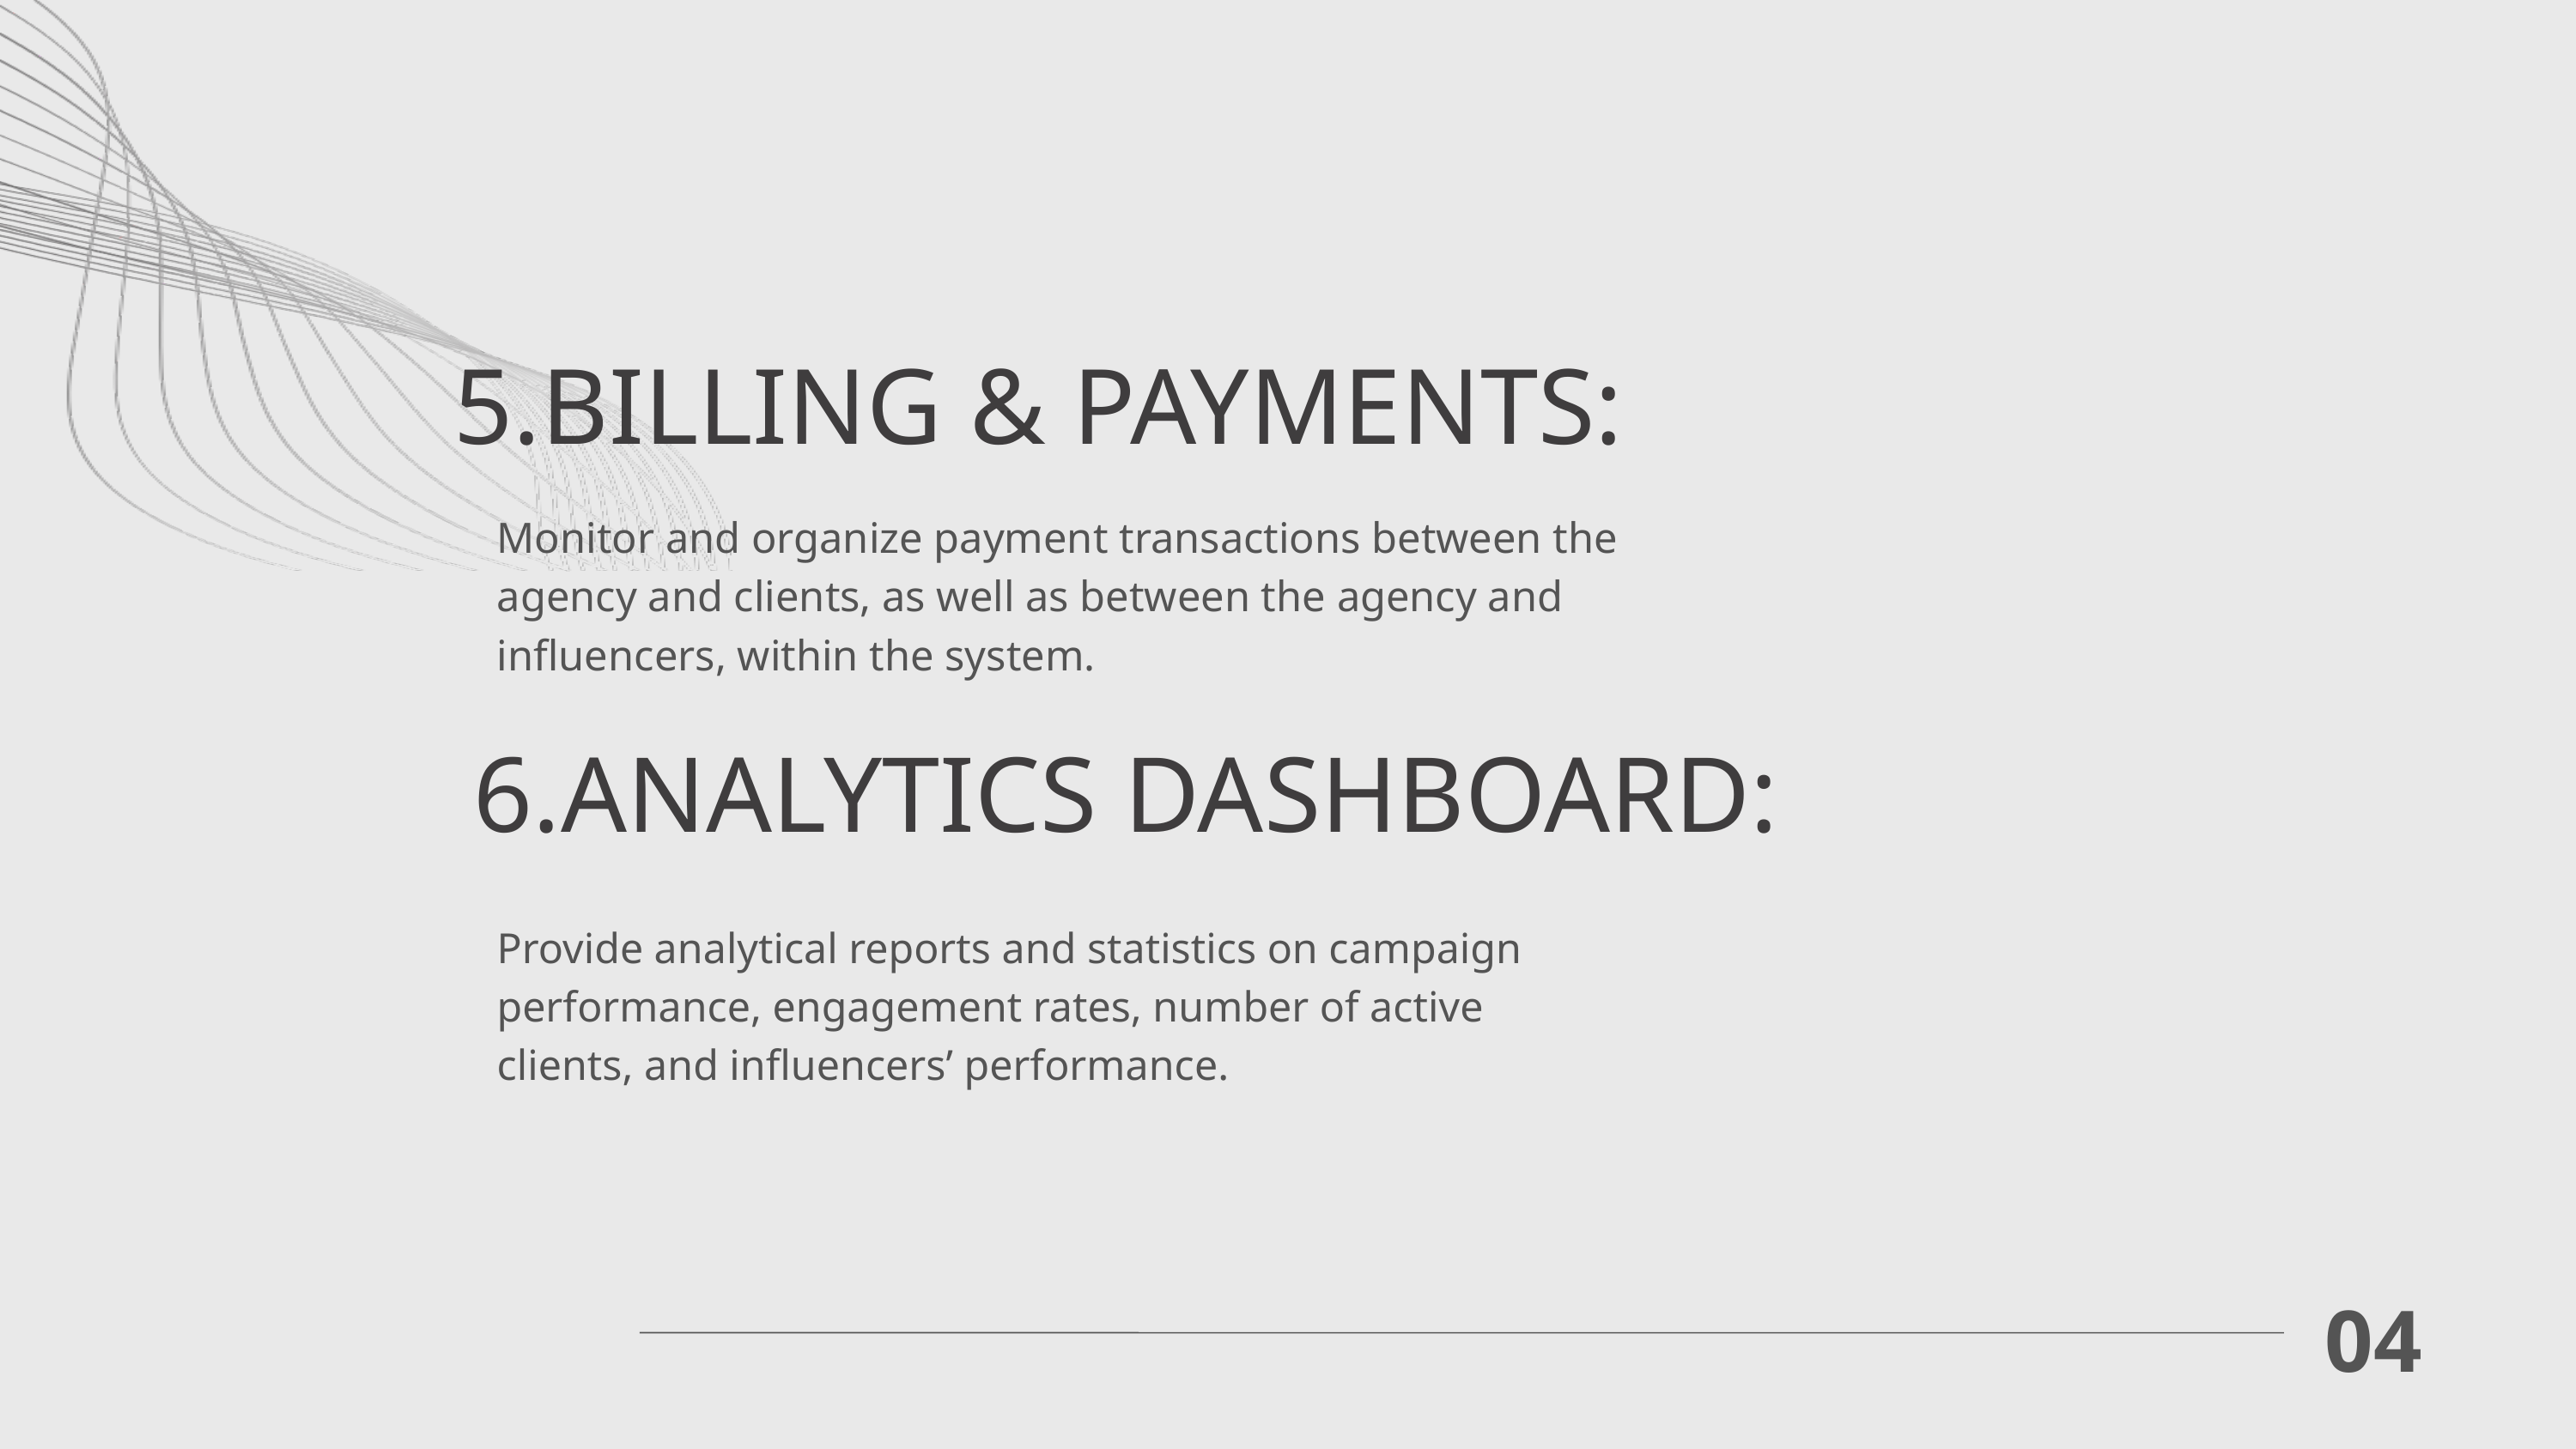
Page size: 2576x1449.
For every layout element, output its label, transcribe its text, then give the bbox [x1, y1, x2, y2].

text_box Monitor and organize payment transactions between the agency and clients, as well as between the agency and influencers, within the system. [496, 502, 1648, 679]
text_box Provide analytical reports and statistics on campaign performance, engagement rates, number of active clients, and influencers’ performance. [496, 913, 1589, 1089]
text_box 6.ANALYTICS DASHBOARD: [341, 707, 1911, 853]
text_box 5.BILLING & PAYMENTS: [341, 318, 1736, 465]
text_box [0, 0, 733, 572]
text_box 04 [2283, 1270, 2464, 1389]
